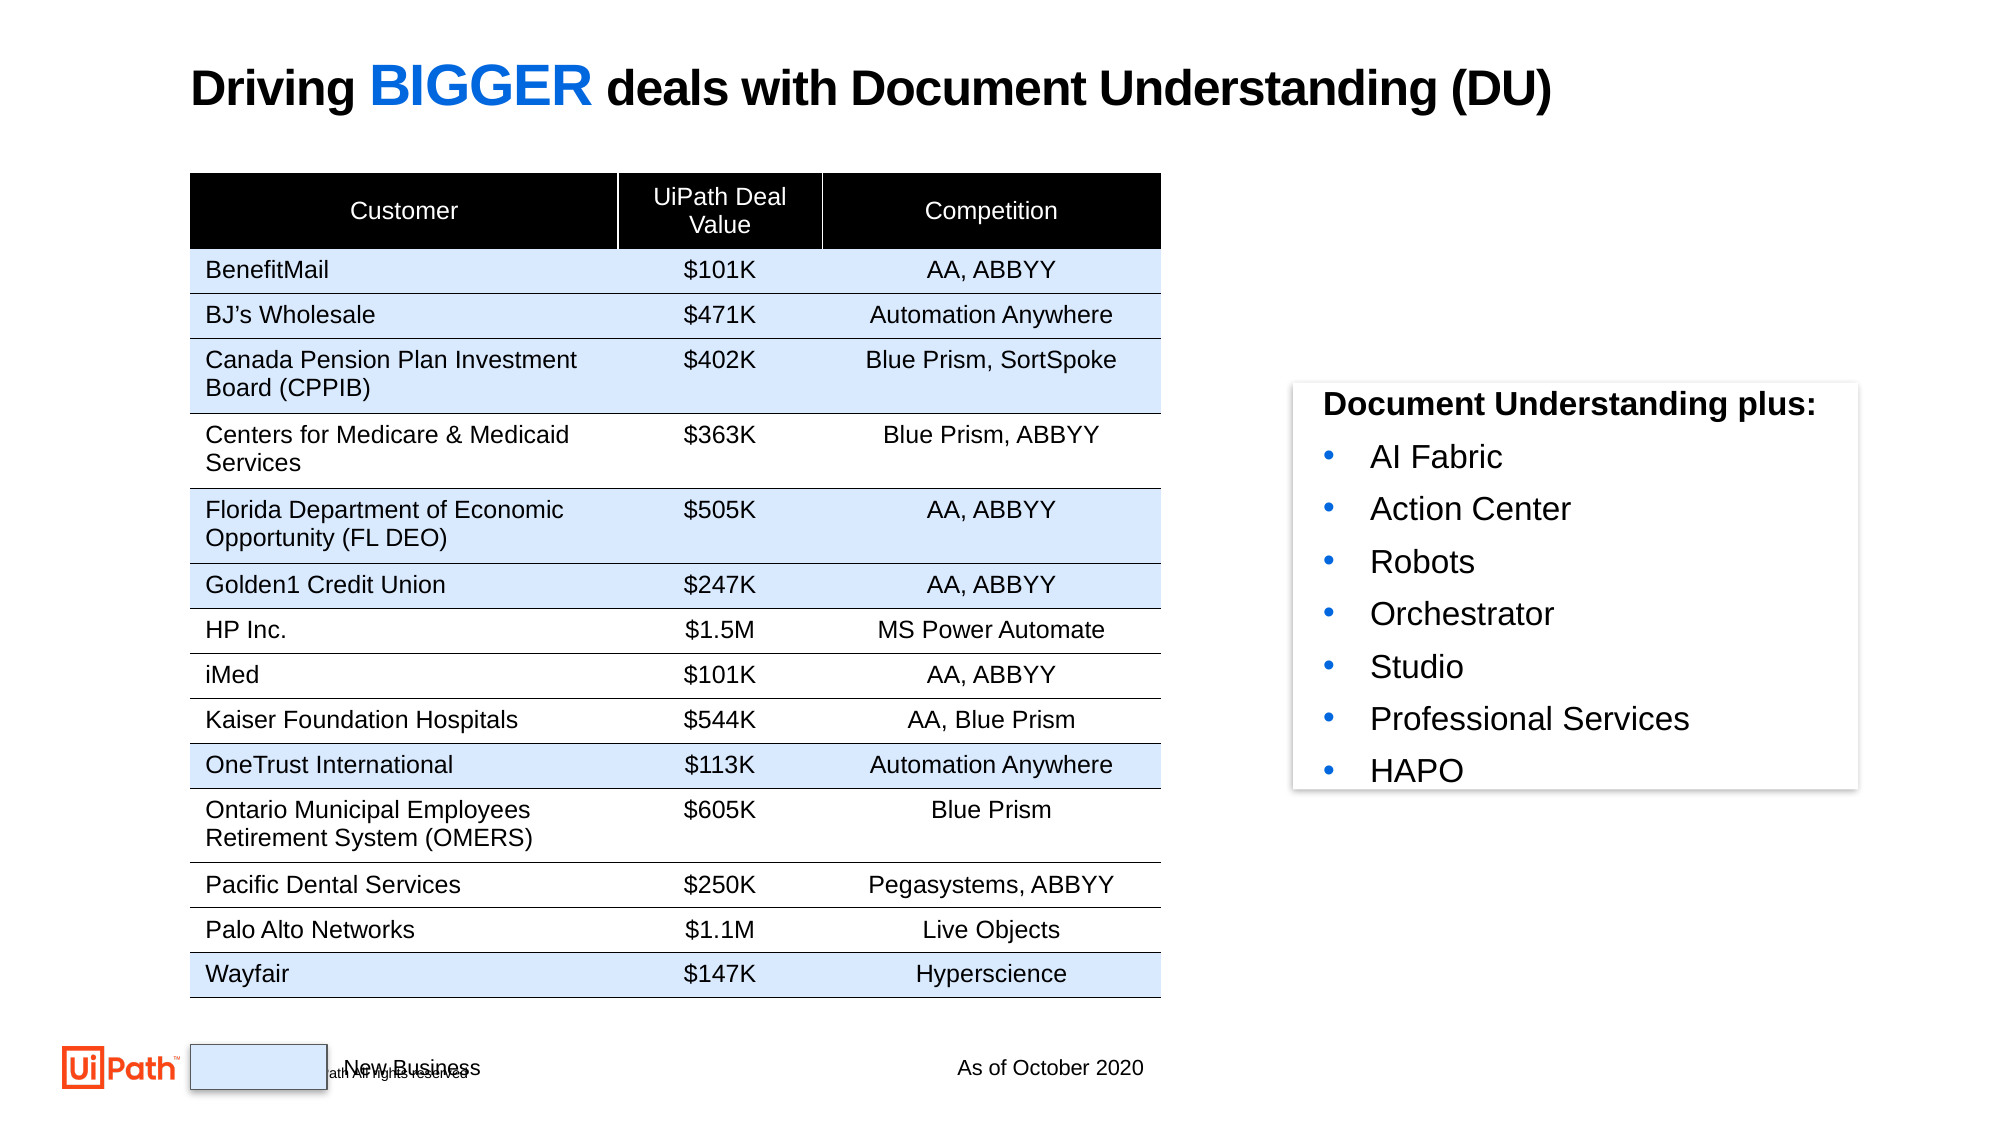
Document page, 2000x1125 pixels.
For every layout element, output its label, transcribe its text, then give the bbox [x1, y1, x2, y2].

table_cell Pegasystems, ABBYY [822, 863, 1161, 907]
table_cell AA, ABBYY [822, 489, 1161, 563]
table_cell $505K [618, 489, 822, 563]
table_cell Golden1 Credit Union [190, 564, 618, 608]
text_box New Business [330, 1046, 497, 1088]
table_cell $247K [618, 564, 822, 608]
table_cell $101K [618, 654, 822, 698]
table_cell $250K [618, 863, 822, 907]
table_cell AA, Blue Prism [822, 699, 1161, 743]
table_cell $544K [618, 699, 822, 743]
table_cell Centers for Medicare & Medicaid Services [190, 414, 618, 488]
table_cell Pacific Dental Services [190, 863, 618, 907]
text_box [190, 1044, 328, 1090]
table_header UiPath Deal Value [619, 175, 822, 249]
table_header Competition [823, 175, 1161, 249]
table_cell Palo Alto Networks [190, 908, 618, 952]
table_cell BJ’s Wholesale [190, 294, 618, 338]
table_cell AA, ABBYY [822, 249, 1161, 293]
table_cell $363K [618, 414, 822, 488]
table_cell OneTrust International [190, 744, 618, 788]
table_cell $402K [618, 339, 822, 413]
table_cell $113K [618, 744, 822, 788]
table_cell iMed [190, 654, 618, 698]
text_box Driving BIGGER deals with Document Understanding (DU) [190, 57, 1646, 172]
table_cell Wayfair [190, 953, 618, 997]
table_cell Ontario Municipal Employees Retirement System (OMERS) [190, 789, 618, 862]
table_cell Kaiser Foundation Hospitals [190, 699, 618, 743]
table_cell Florida Department of Economic Opportunity (FL DEO) [190, 489, 618, 563]
table_cell $605K [618, 789, 822, 862]
table_cell Blue Prism, SortSpoke [822, 339, 1161, 413]
table_cell $101K [618, 249, 822, 293]
table_cell Canada Pension Plan Investment Board (CPPIB) [190, 339, 618, 413]
table_cell $147K [618, 953, 822, 997]
table_cell Blue Prism [822, 789, 1161, 862]
table_cell Live Objects [822, 908, 1161, 952]
text_box As of October 2020 [942, 1046, 1159, 1088]
table_cell AA, ABBYY [822, 564, 1161, 608]
table_cell MS Power Automate [822, 609, 1161, 653]
picture [62, 1046, 180, 1089]
table_cell $471K [618, 294, 822, 338]
table_cell Blue Prism, ABBYY [822, 414, 1161, 488]
table_cell $1.5M [618, 609, 822, 653]
table_header Customer [190, 175, 617, 249]
table_cell Automation Anywhere [822, 294, 1161, 338]
table_cell AA, ABBYY [822, 654, 1161, 698]
table_cell Automation Anywhere [822, 744, 1161, 788]
text_box Document Understanding plus: AI Fabric Action Center Robots Orchestrator Studio Professional Services HAPO [1292, 382, 1859, 790]
table_cell $1.1M [618, 908, 822, 952]
table_cell Hyperscience [822, 953, 1161, 997]
table_cell HP Inc. [190, 609, 618, 653]
table_cell BenefitMail [190, 249, 618, 293]
